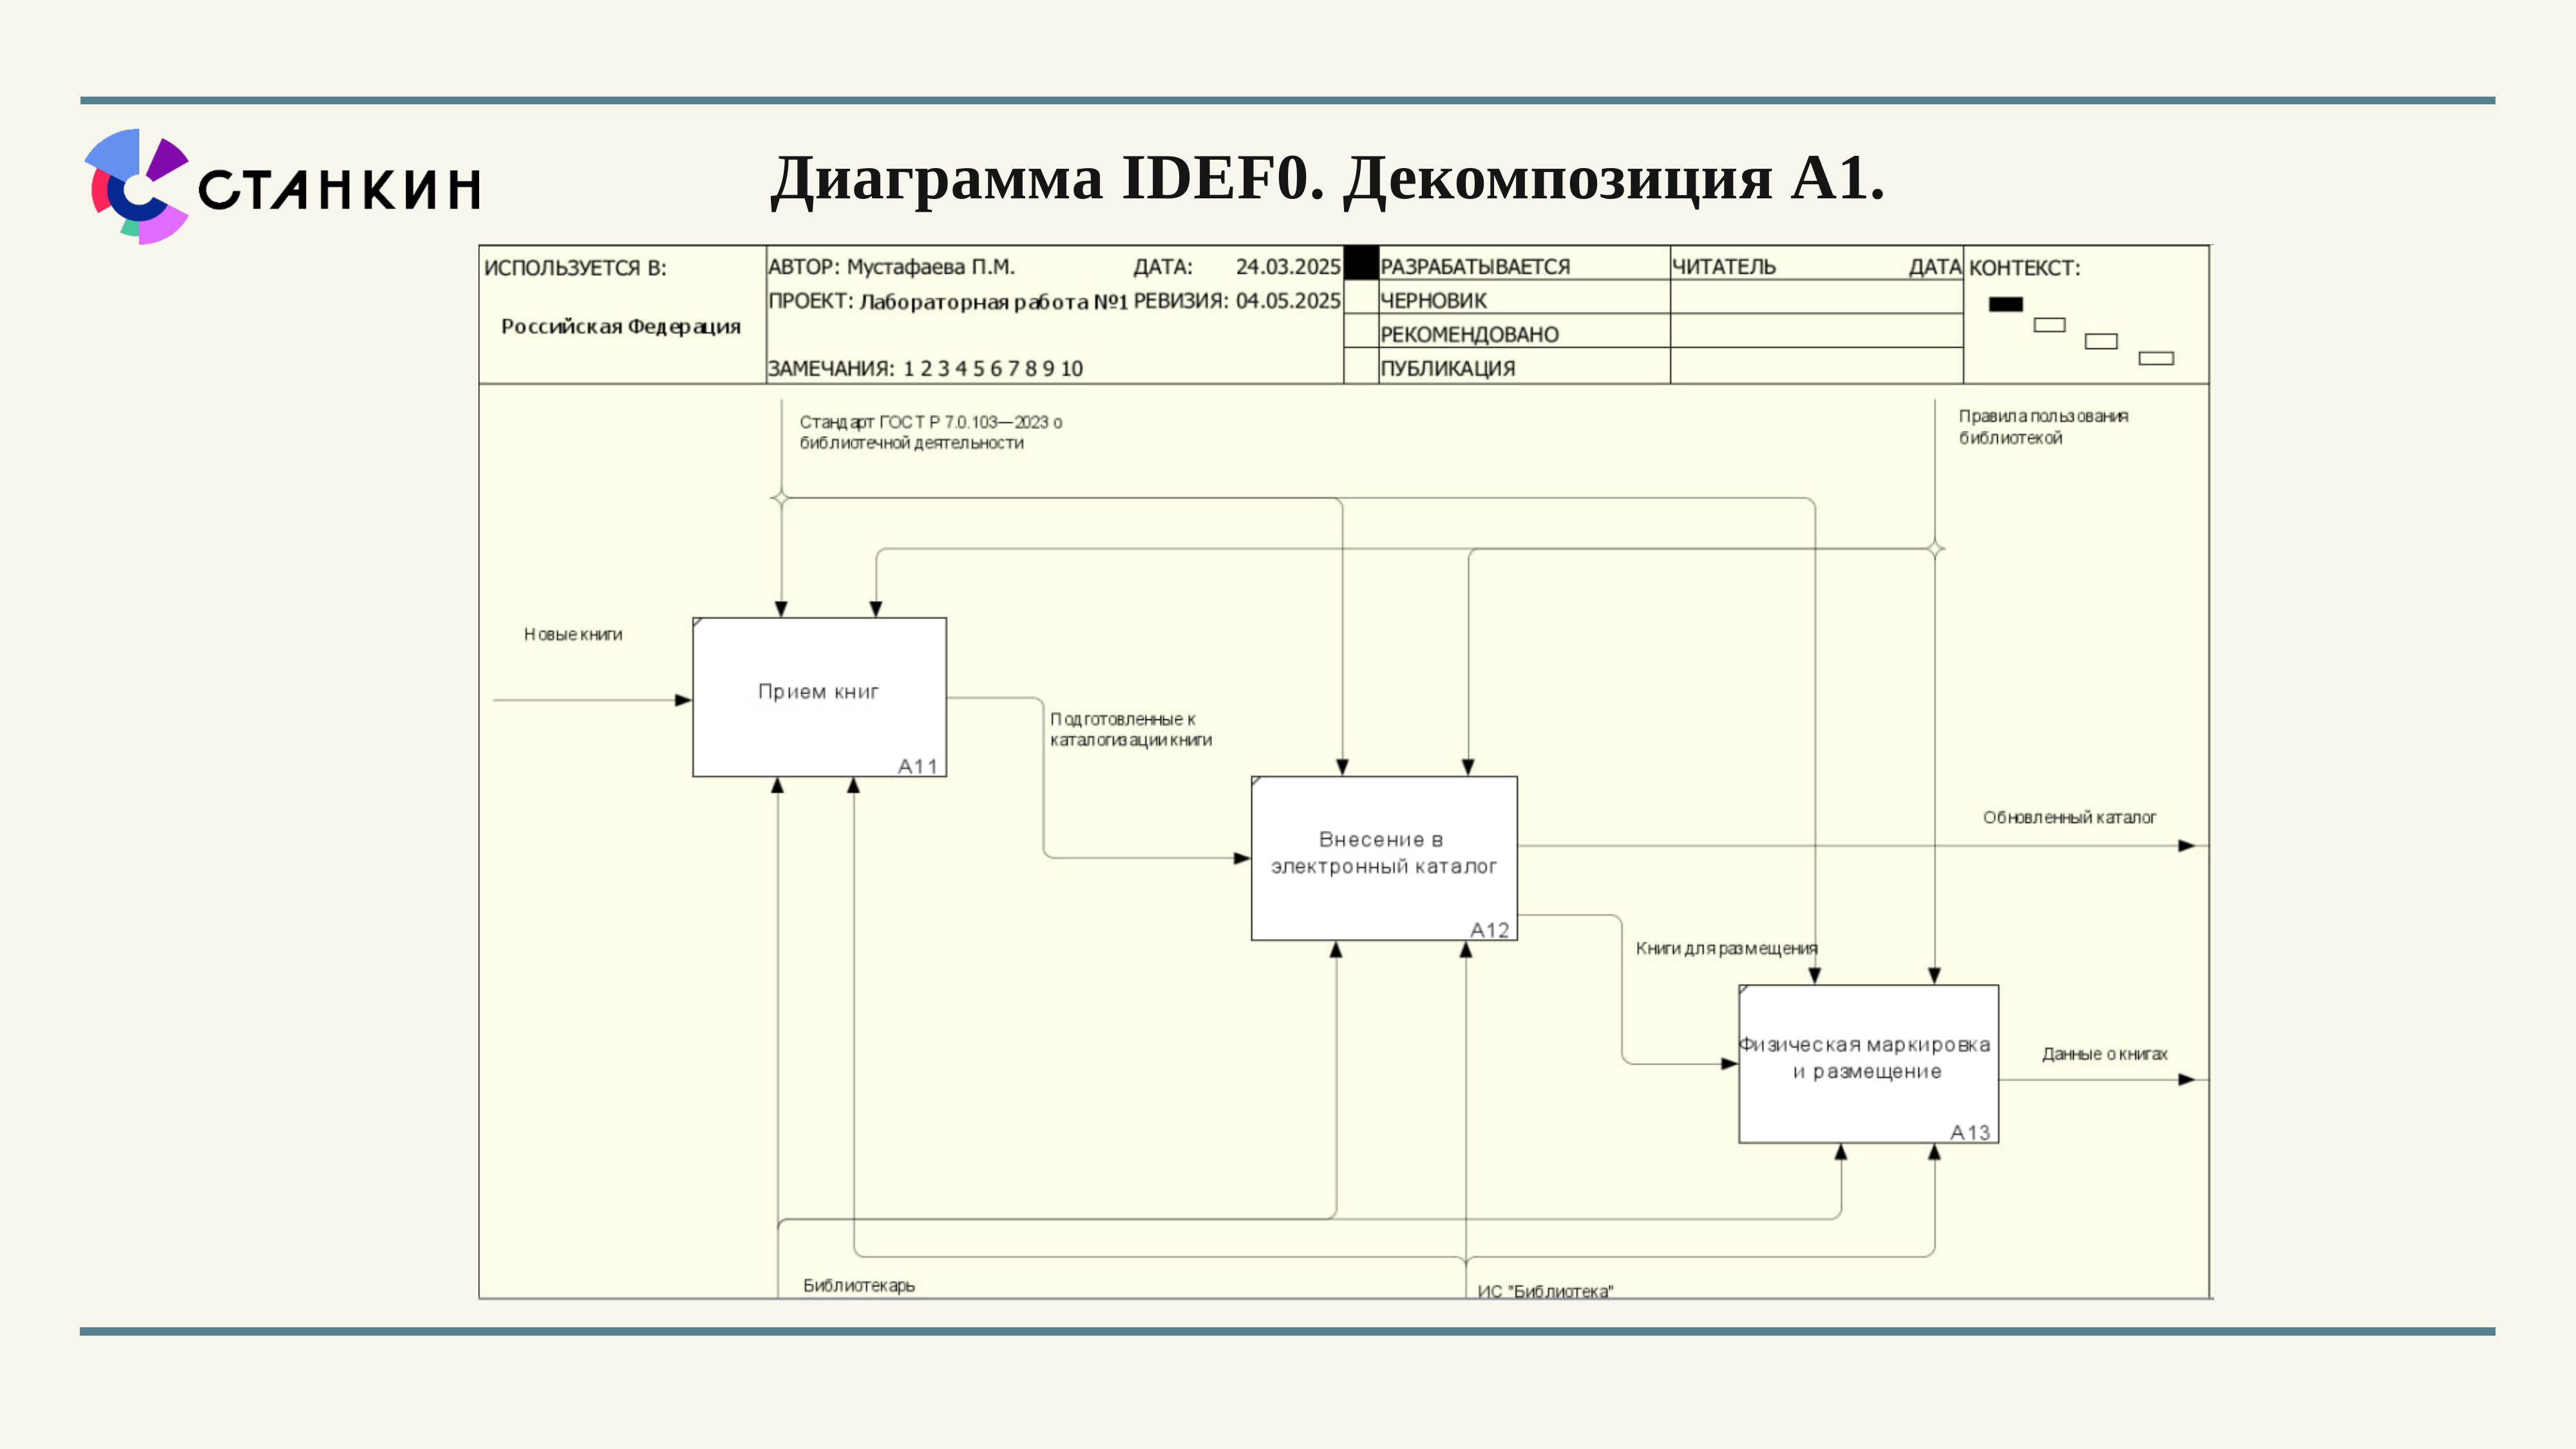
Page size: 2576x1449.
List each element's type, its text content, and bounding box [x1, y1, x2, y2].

picture [84, 129, 2214, 1301]
text_box Диаграмма IDEF0. Декомпозиция А1. [761, 129, 1897, 216]
